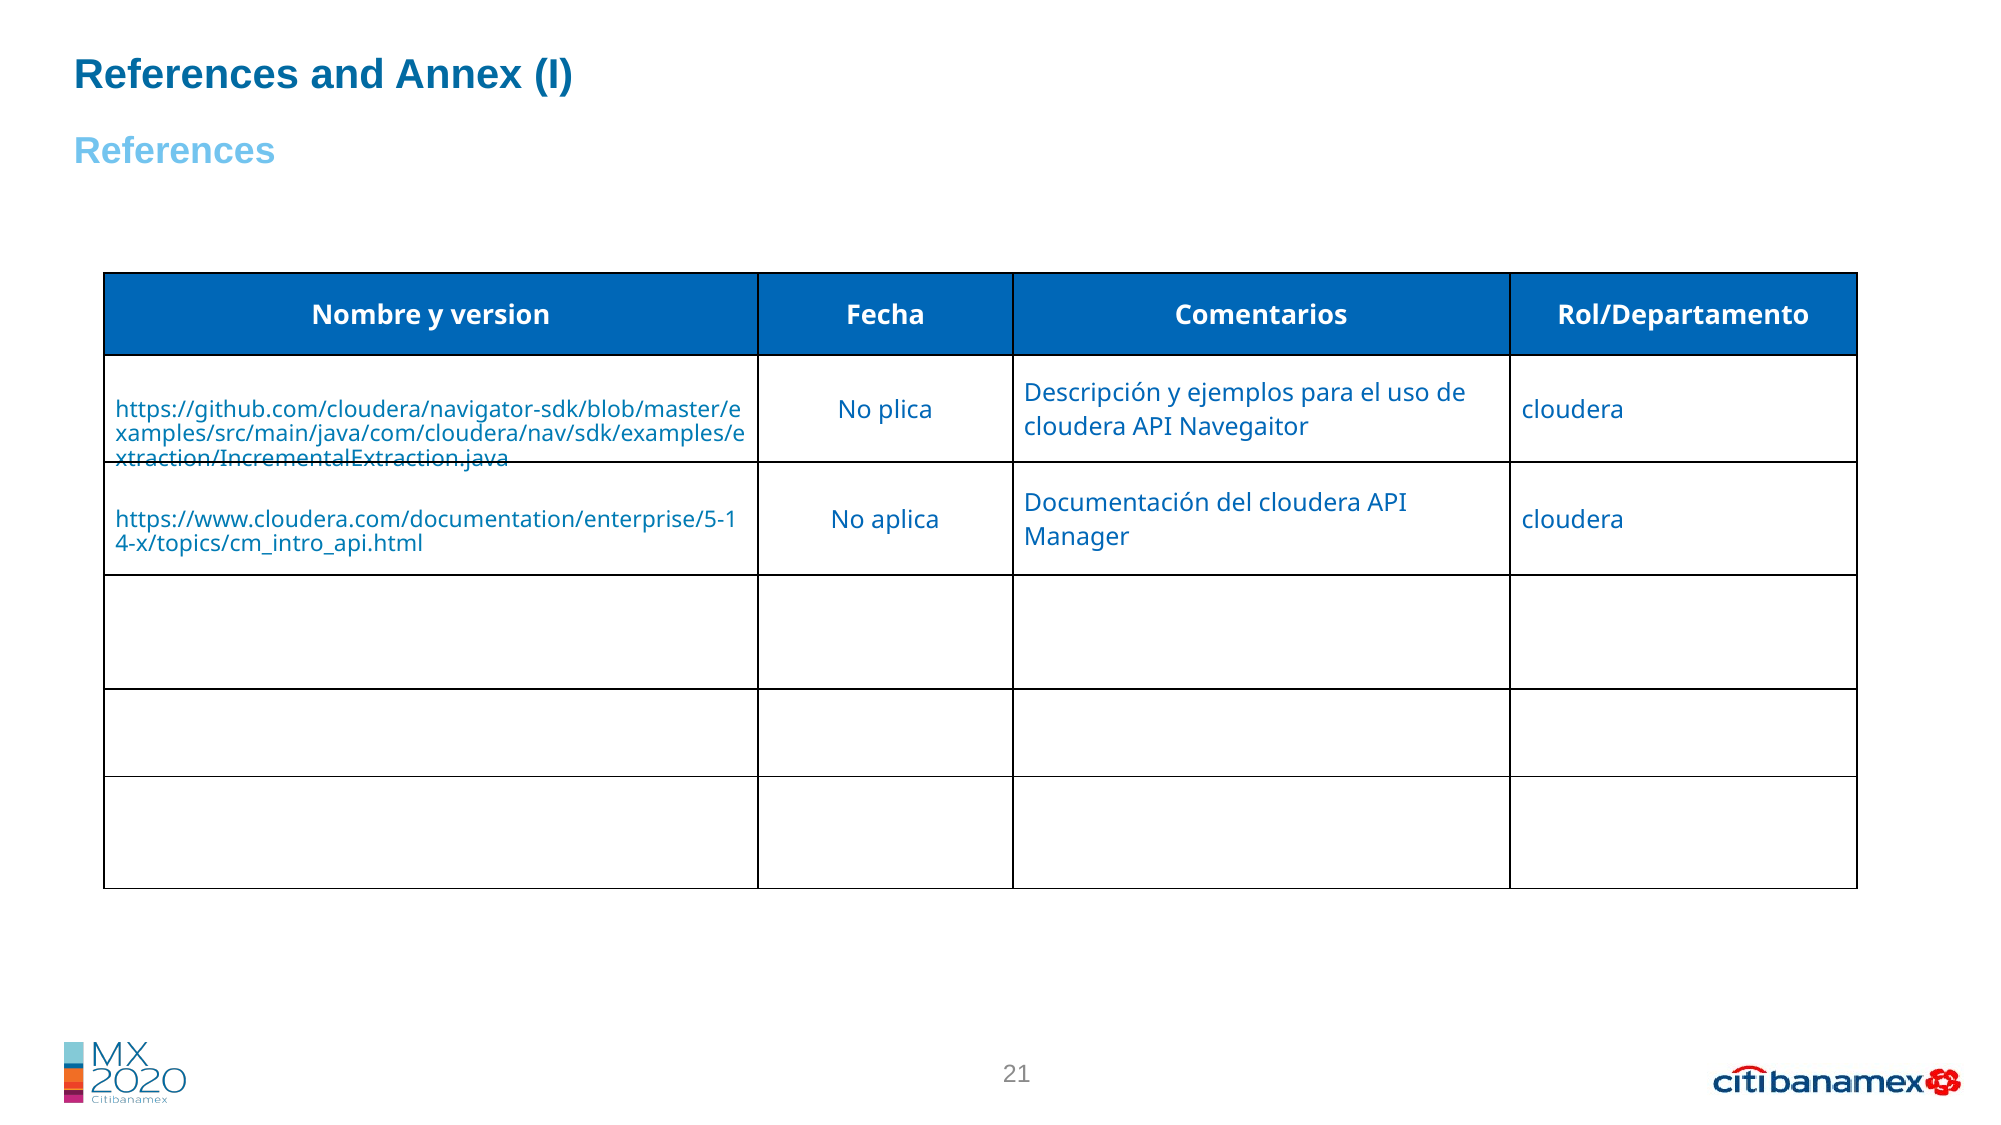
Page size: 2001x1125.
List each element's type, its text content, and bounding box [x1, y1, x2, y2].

table_cell [1511, 576, 1856, 688]
text_box References [66, 118, 1240, 179]
table_cell Documentación del cloudera API Manager [1014, 463, 1509, 574]
picture [64, 1042, 186, 1103]
table_header Comentarios [1014, 274, 1509, 354]
table_cell [105, 576, 757, 688]
table_cell [759, 576, 1012, 688]
picture [131, 1042, 144, 1050]
table_cell [1014, 576, 1509, 688]
table_header Rol/Departamento [1511, 274, 1856, 354]
picture [97, 1042, 117, 1060]
table_cell [759, 777, 1012, 888]
table_cell https://www.cloudera.com/documentation/enterprise/5-14-x/topics/cm_intro_api.html [105, 463, 757, 574]
table_header Fecha [759, 274, 1012, 354]
table_header Nombre y version [105, 274, 757, 354]
picture [1707, 1063, 1964, 1097]
table_cell cloudera [1511, 356, 1856, 461]
table_cell [759, 690, 1012, 776]
table_cell [105, 777, 757, 888]
table_cell Descripción y ejemplos para el uso de cloudera API Navegaitor [1014, 356, 1509, 461]
table_cell https://github.com/cloudera/navigator-sdk/blob/master/examples/src/main/java/com/cloudera/nav/sdk/examples/extraction/IncrementalExtraction.java [105, 356, 757, 461]
table_cell [1014, 690, 1509, 776]
table_cell cloudera [1511, 463, 1856, 574]
table_cell No aplica [759, 463, 1012, 574]
table_cell [105, 690, 757, 776]
table_cell No plica [759, 356, 1012, 461]
text_box References and Annex (I) [66, 38, 1311, 104]
table_cell [1511, 690, 1856, 776]
table_cell [1511, 777, 1856, 888]
table_cell [1014, 777, 1509, 888]
